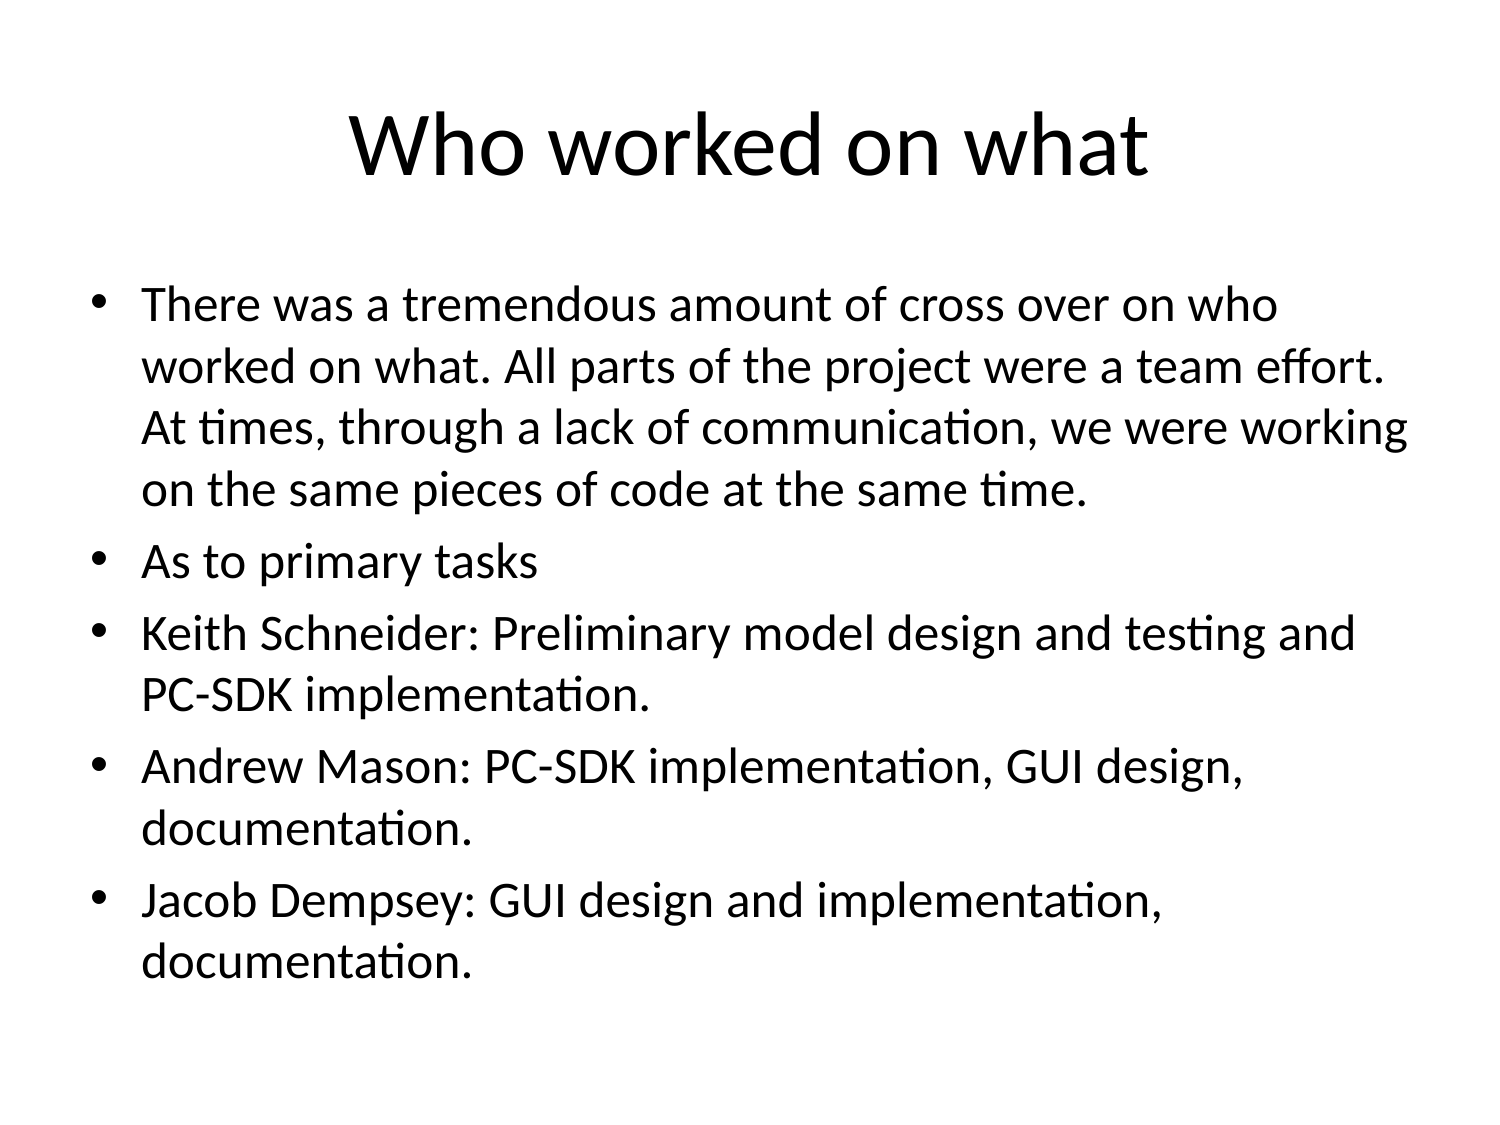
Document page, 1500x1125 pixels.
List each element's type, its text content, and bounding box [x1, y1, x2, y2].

list There was a tremendous amount of cross over on who worked on what. All parts of the project were a team effort. At times, through a lack of communication, we were working on the same pieces of code at the same time. As to primary tasks Keith Schneider: Preliminary model design and testing and PC-SDK implementation. Andrew Mason: PC-SDK implementation, GUI design, documentation. Jacob Dempsey: GUI design and implementation, documentation. [75, 262, 1425, 1005]
title Who worked on what [75, 45, 1425, 233]
